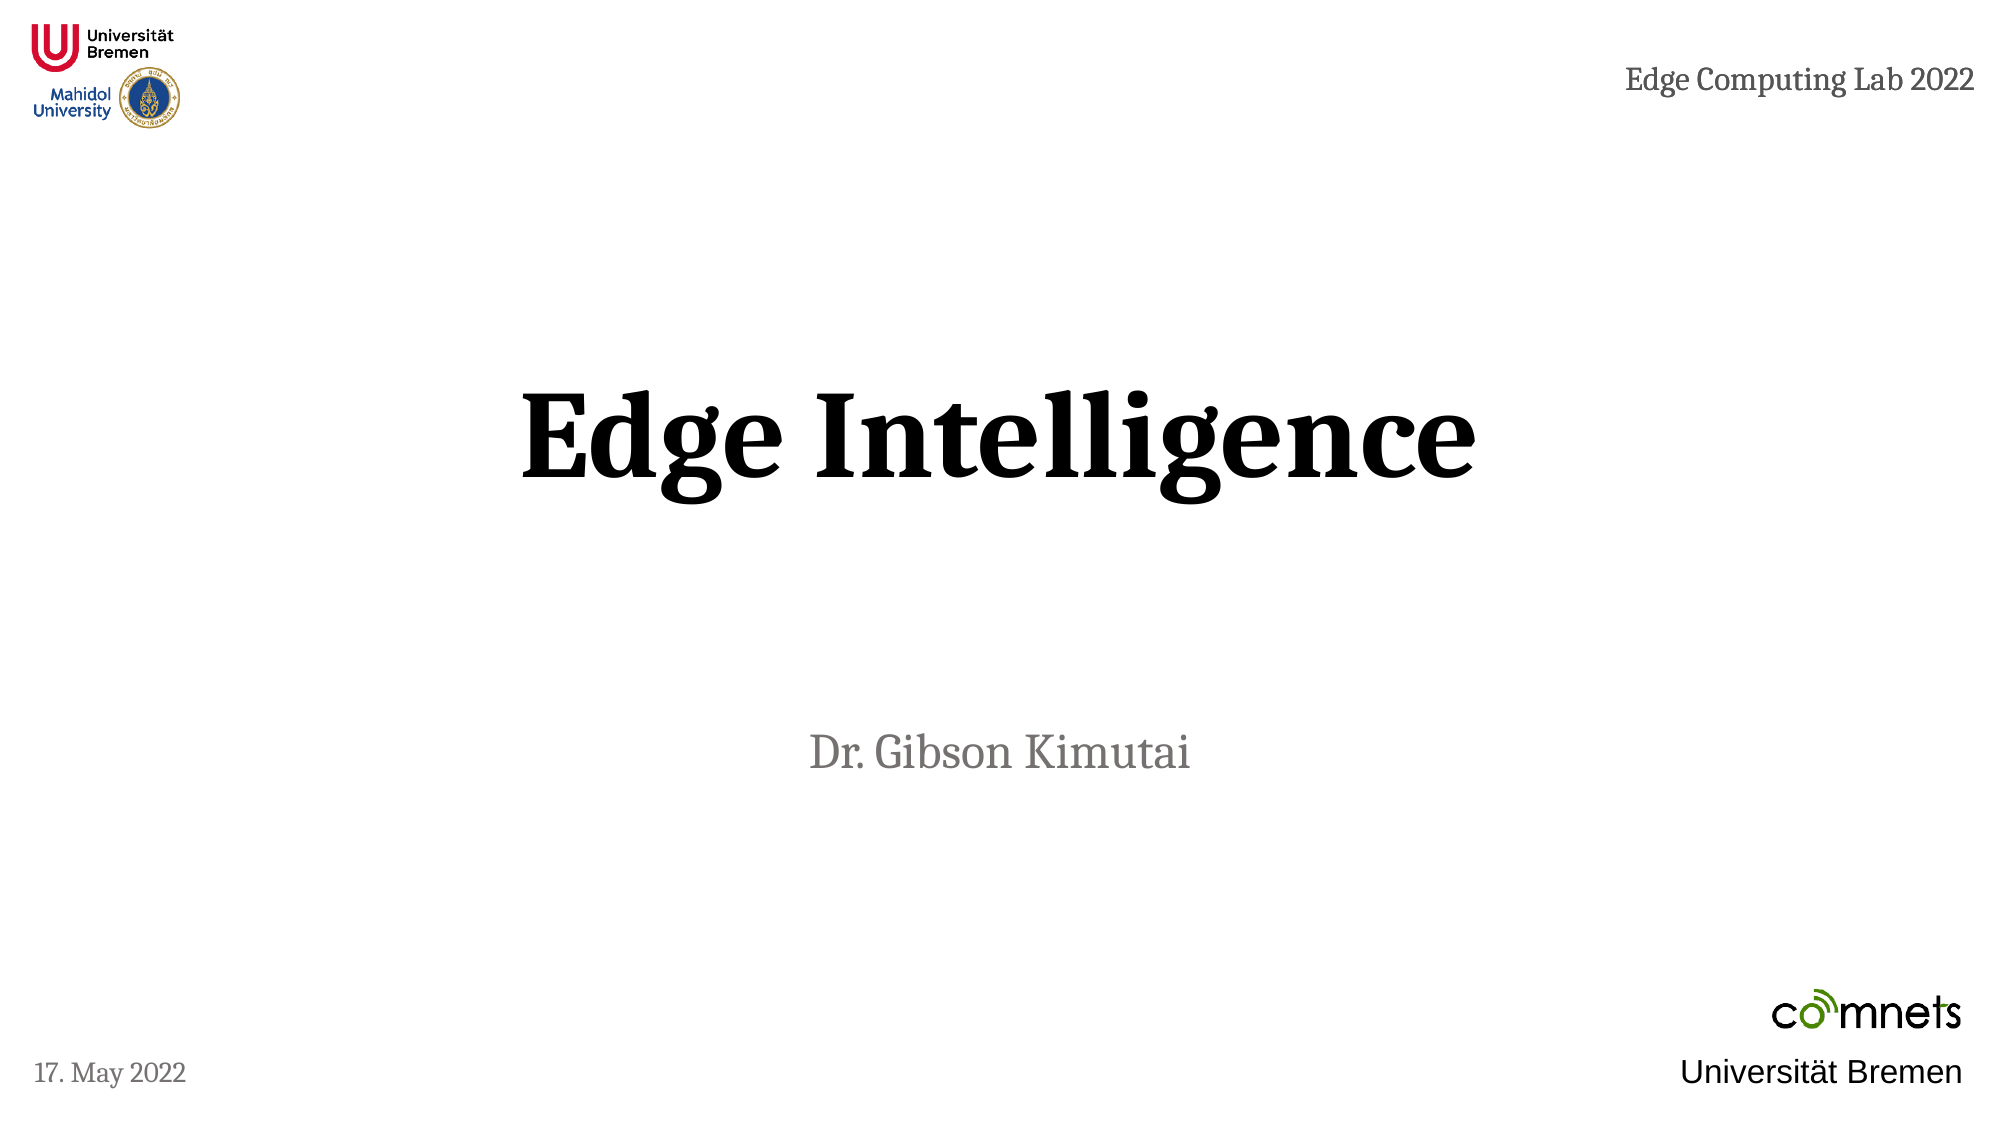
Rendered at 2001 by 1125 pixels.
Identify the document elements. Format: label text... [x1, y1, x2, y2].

list Dr. Gibson Kimutai [724, 717, 1276, 982]
picture [1756, 973, 1976, 1056]
picture [0, 0, 208, 144]
list 17. May 2022 [19, 1050, 470, 1097]
title Edge Intelligence [249, 184, 1750, 513]
